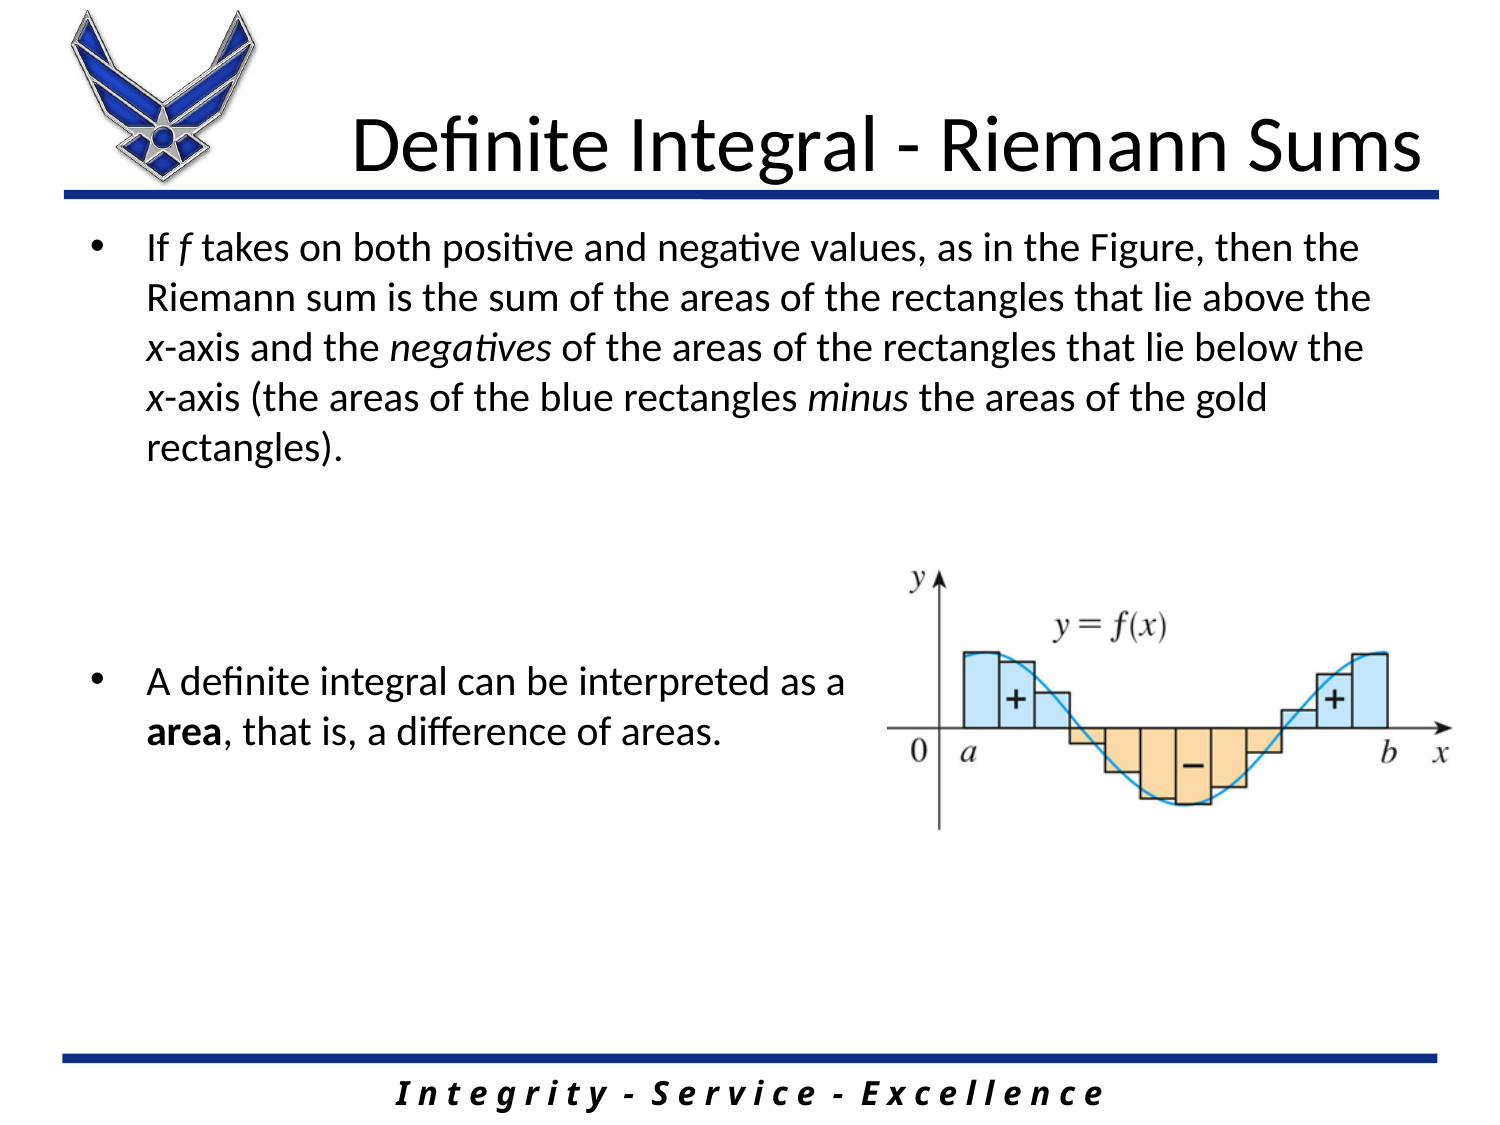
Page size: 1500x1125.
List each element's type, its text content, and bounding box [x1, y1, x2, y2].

title Definite Integral - Riemann Sums [270, 45, 1440, 233]
list If f takes on both positive and negative values, as in the Figure, then the Riemann sum is the sum of the areas of the rectangles that lie above the x-axis and the negatives of the areas of the rectangles that lie below the x-axis (the areas of the blue rectangles minus the areas of the gold rectangles). A definite integral can be interpreted as a net area, that is, a difference of areas. [75, 212, 1425, 1005]
picture [887, 563, 1458, 838]
picture [65, 5, 261, 188]
